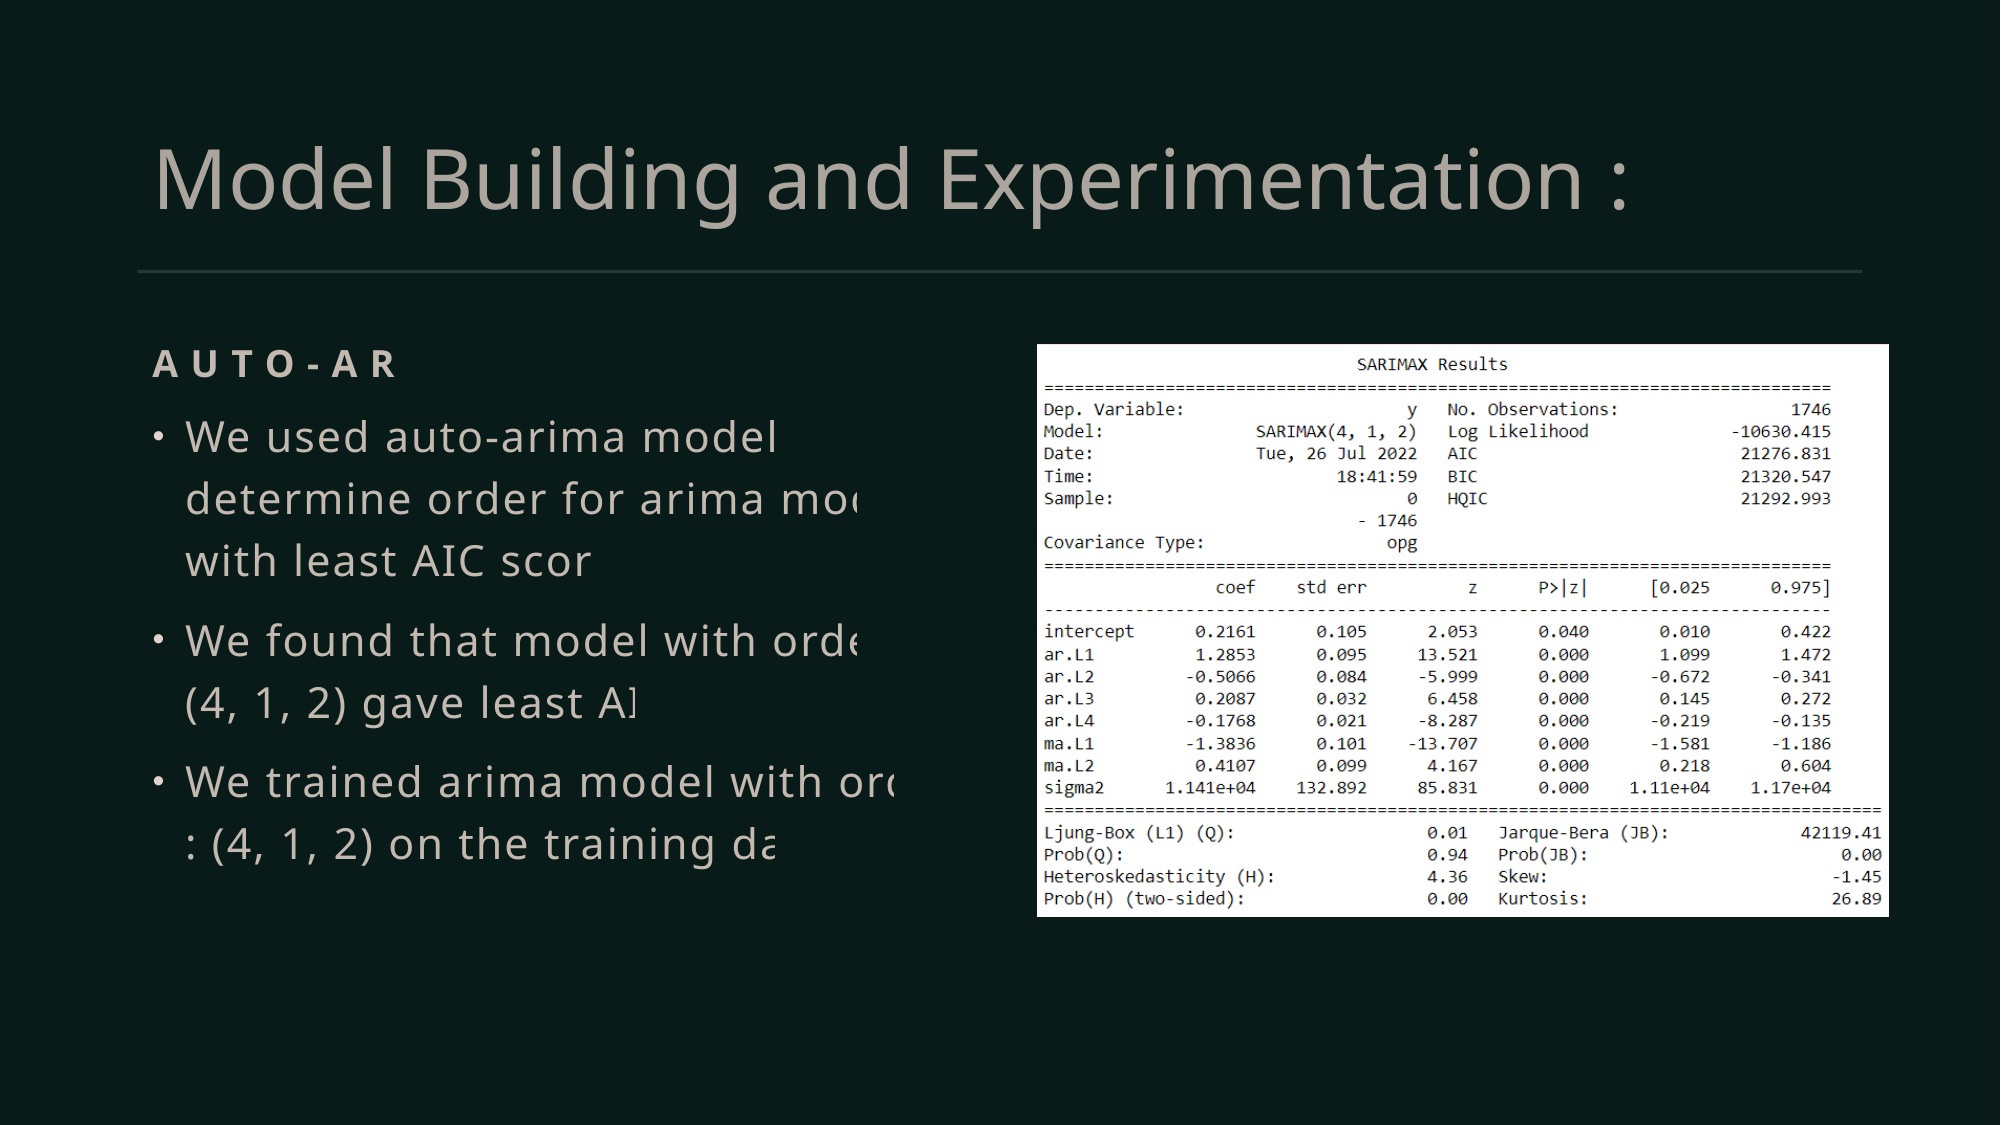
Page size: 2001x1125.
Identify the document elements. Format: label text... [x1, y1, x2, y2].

title Model Building and Experimentation : [137, 109, 1863, 244]
list We used auto-arima model to determine order for arima model with least AIC score. We found that model with order : (4, 1, 2) gave least AIC. We trained arima model with order : (4, 1, 2) on the training data. [137, 392, 984, 1008]
list Auto-arima [137, 296, 984, 392]
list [1037, 344, 1889, 917]
